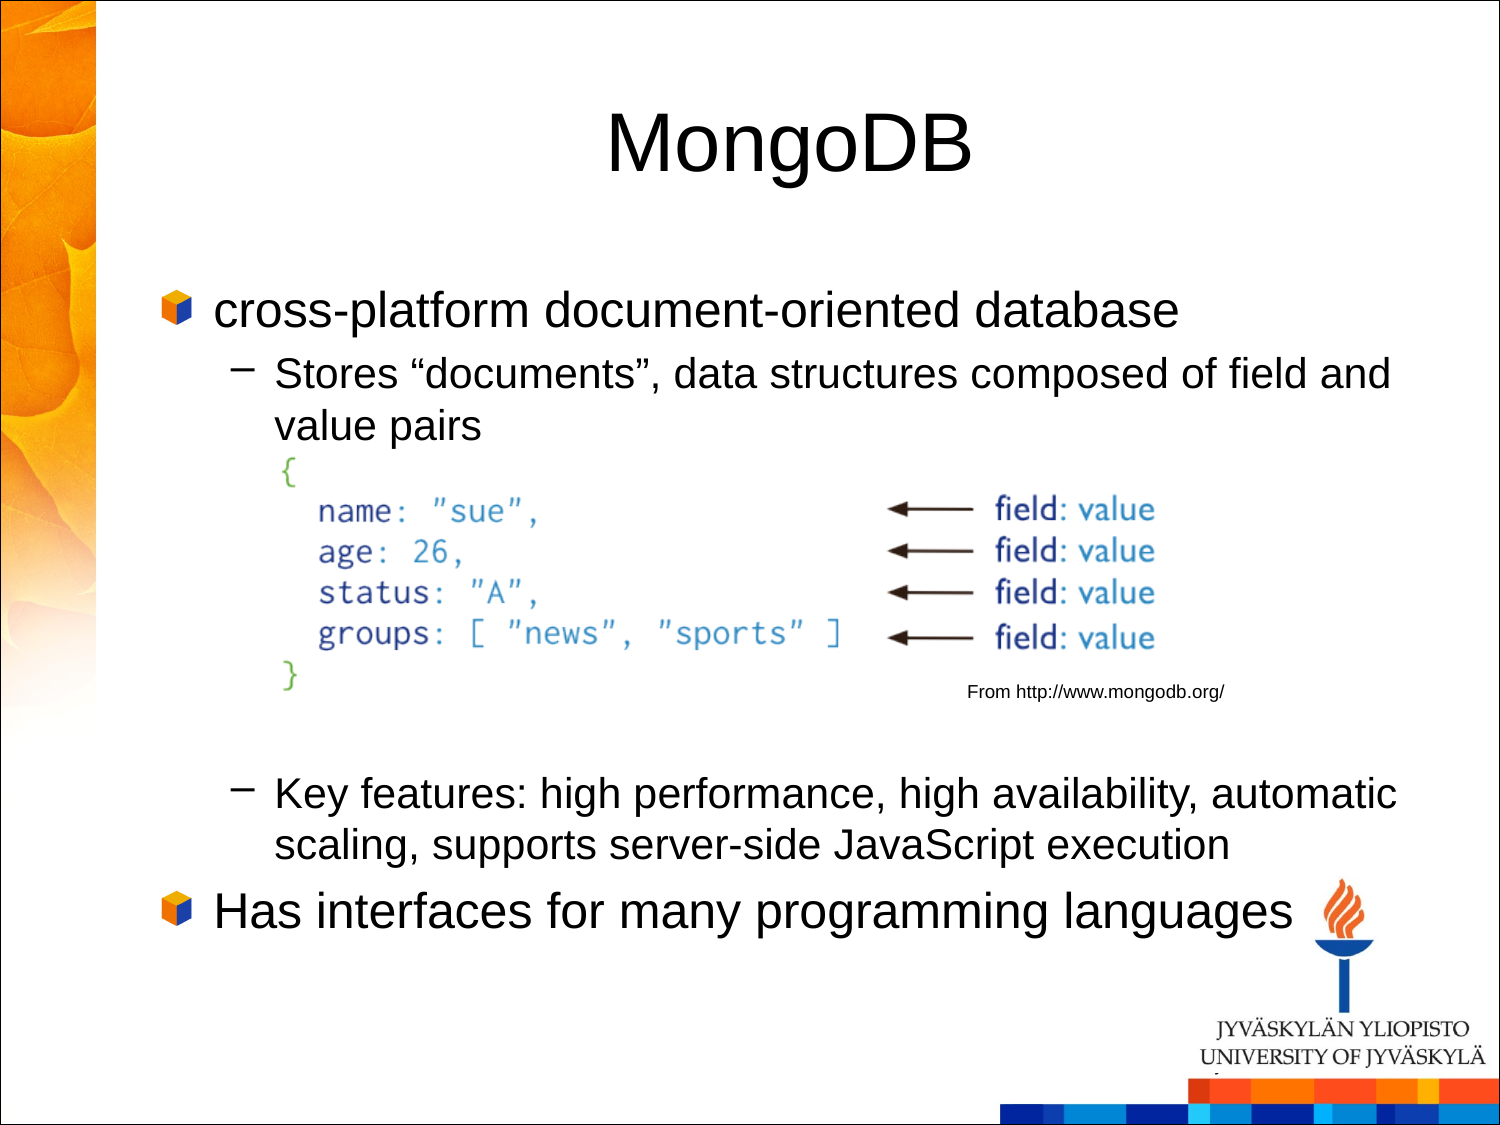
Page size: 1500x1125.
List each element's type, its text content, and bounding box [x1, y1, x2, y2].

list cross-platform document-oriented database Stores “documents”, data structures composed of field and value pairs Key features: high performance, high availability, automatic scaling, supports server-side JavaScript execution Has interfaces for many programming languages [145, 269, 1436, 953]
text_box From http://www.mongodb.org/ [1173, 672, 1240, 710]
picture [1, 1, 1499, 1124]
title MongoDB [145, 44, 1436, 232]
